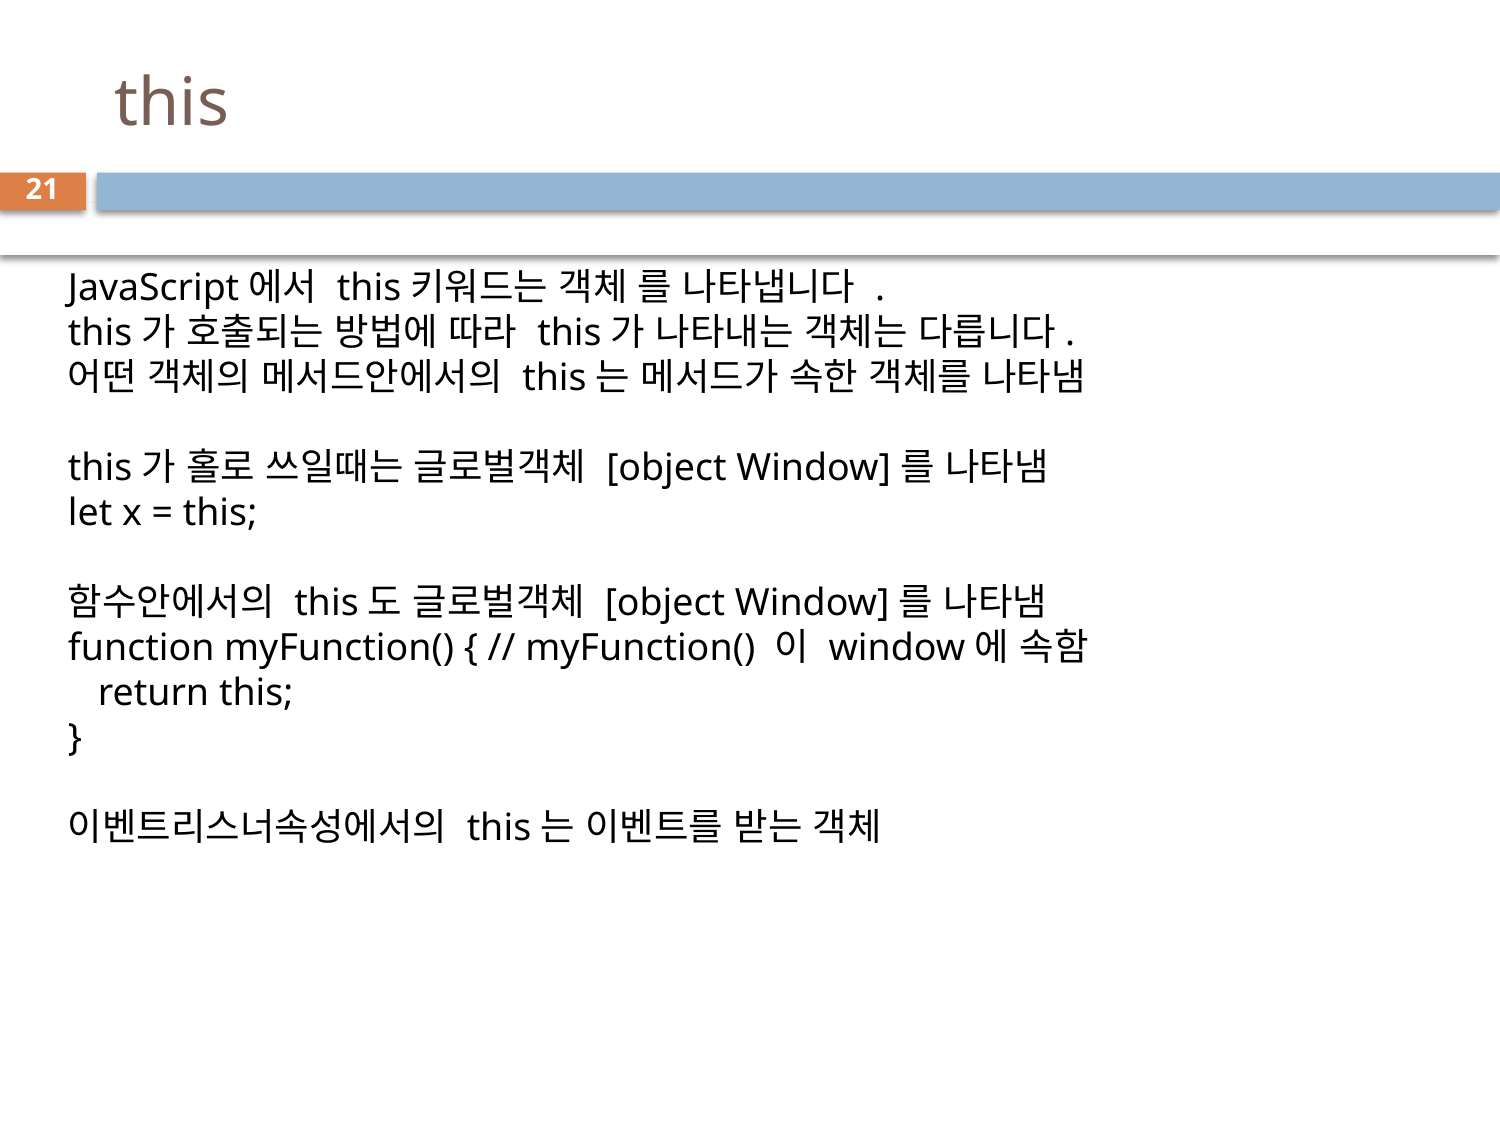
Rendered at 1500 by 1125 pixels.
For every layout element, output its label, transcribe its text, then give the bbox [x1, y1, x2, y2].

title this [99, 37, 1438, 161]
text_box JavaScript에서 this키워드는 객체 를 나타냅니다 . this가 호출되는 방법에 따라 this가 나타내는 객체는 다릅니다. 어떤 객체의 메서드안에서의 this는 메서드가 속한 객체를 나타냄 this가 홀로 쓰일때는 글로벌객체 [object Window]를 나타냄 let x = this; 함수안에서의 this도 글로벌객체 [object Window]를 나타냄 function myFunction() { // myFunction() 이 window에 속함 return this; } 이벤트리스너속성에서의 this는 이벤트를 받는 객체 [53, 255, 1424, 856]
slide_number 21 [0, 170, 87, 211]
